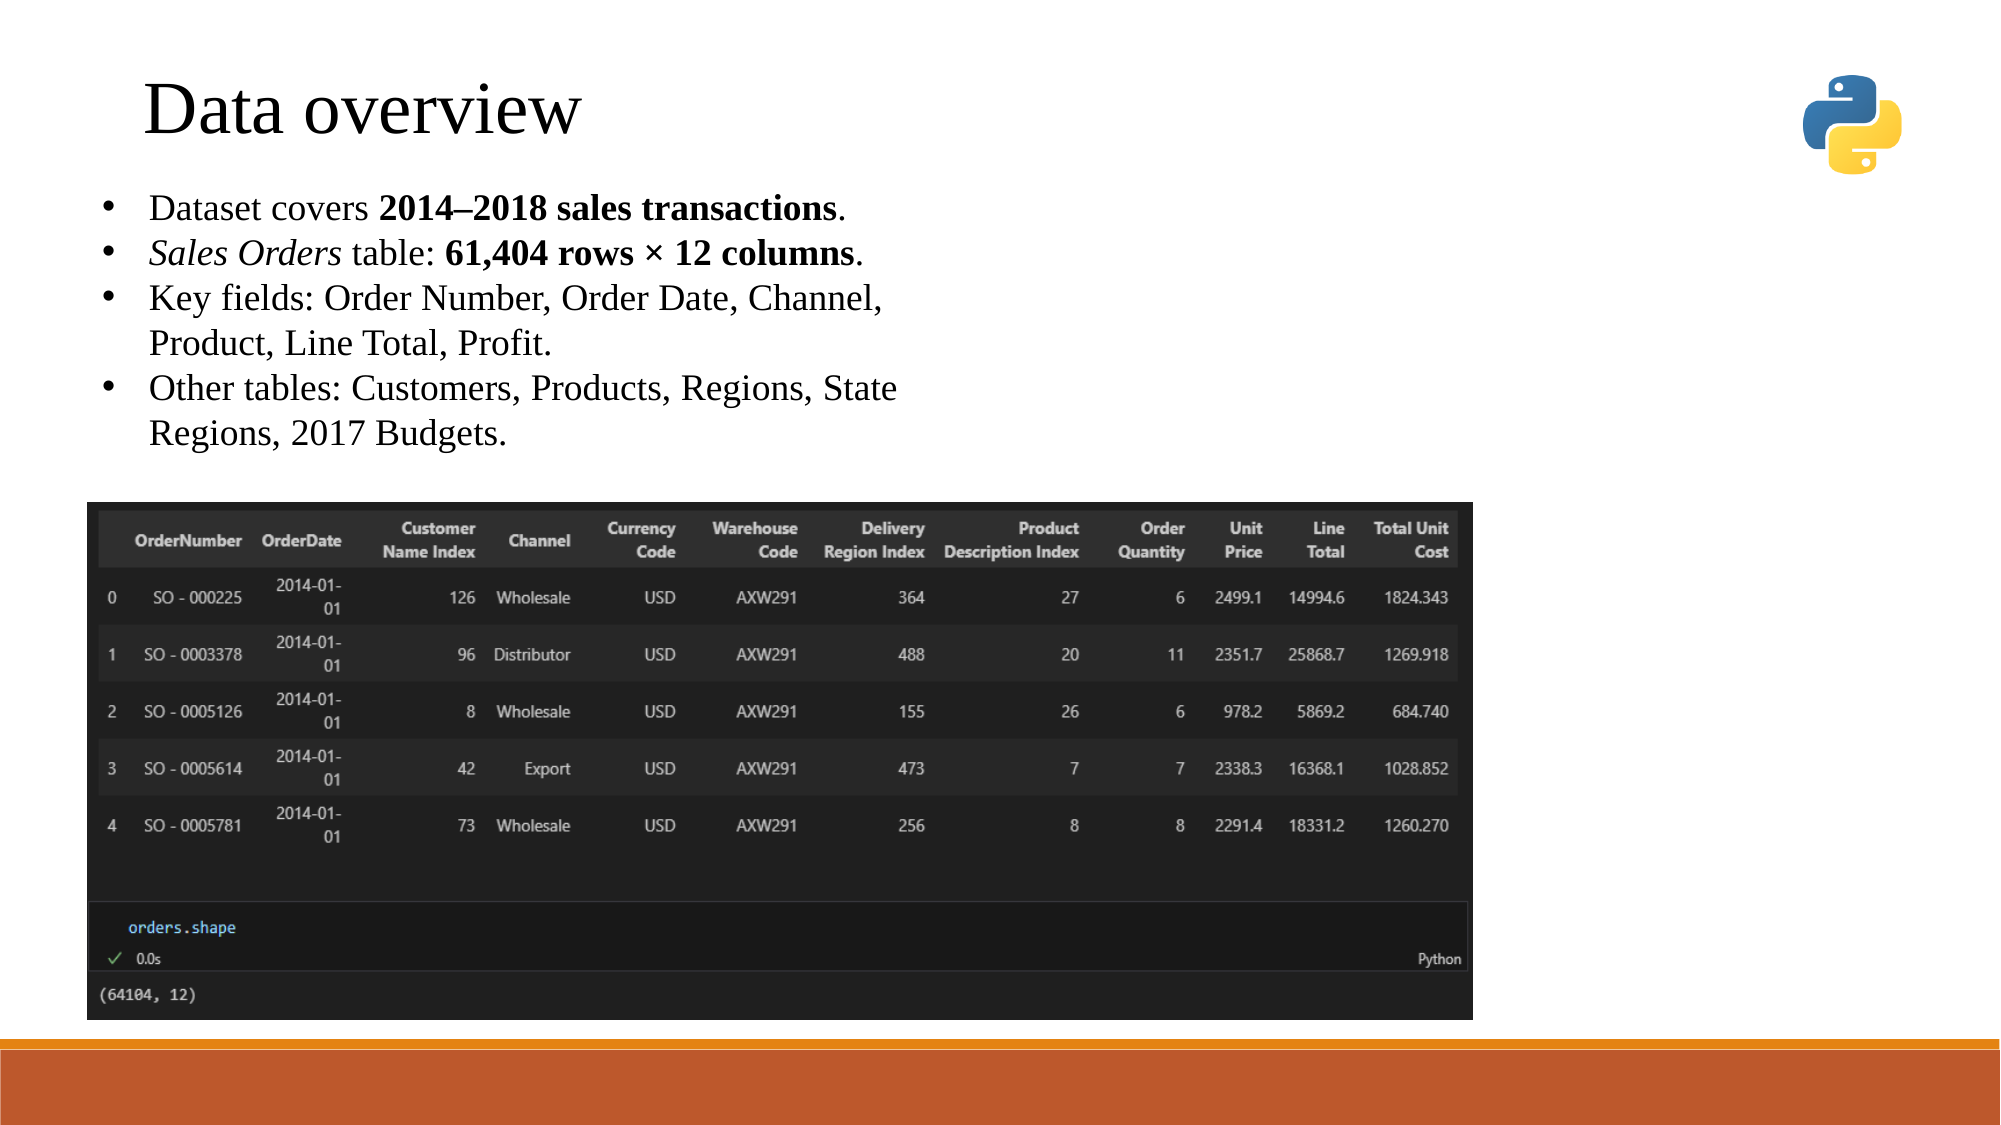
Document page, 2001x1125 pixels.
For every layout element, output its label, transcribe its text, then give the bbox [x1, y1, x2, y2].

text_box Dataset covers 2014–2018 sales transactions. Sales Orders table: 61,404 rows × 12 columns. Key fields: Order Number, Order Date, Channel, Product, Line Total, Profit. Other tables: Customers, Products, Regions, State Regions, 2017 Budgets. [87, 176, 1023, 461]
picture [1736, 50, 1968, 199]
picture [86, 502, 1473, 1021]
text_box Data overview [129, 50, 636, 156]
